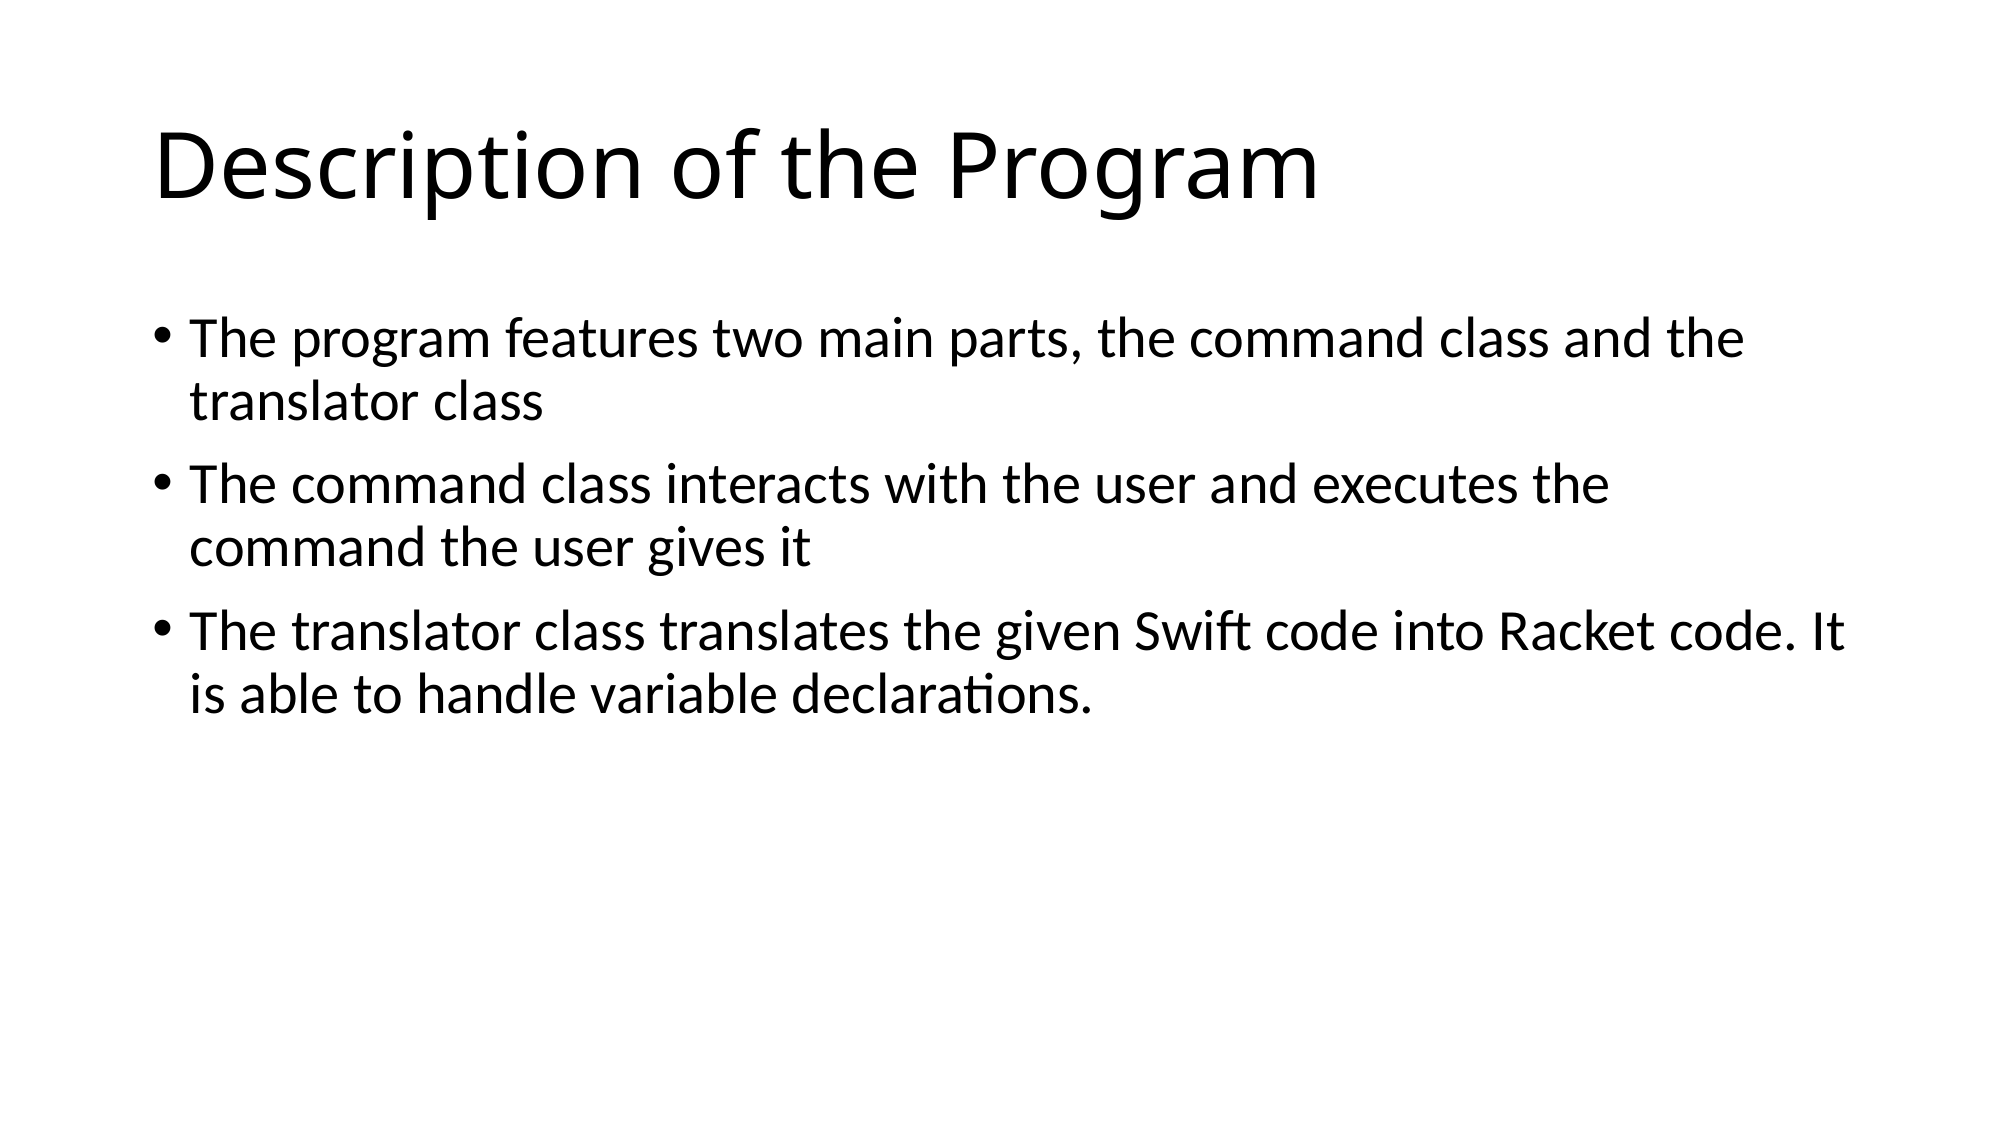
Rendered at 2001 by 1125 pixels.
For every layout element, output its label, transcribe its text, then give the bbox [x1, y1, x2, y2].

list The program features two main parts, the command class and the translator class The command class interacts with the user and executes the command the user gives it The translator class translates the given Swift code into Racket code. It is able to handle variable declarations. [137, 299, 1863, 1014]
title Description of the Program [137, 59, 1863, 278]
